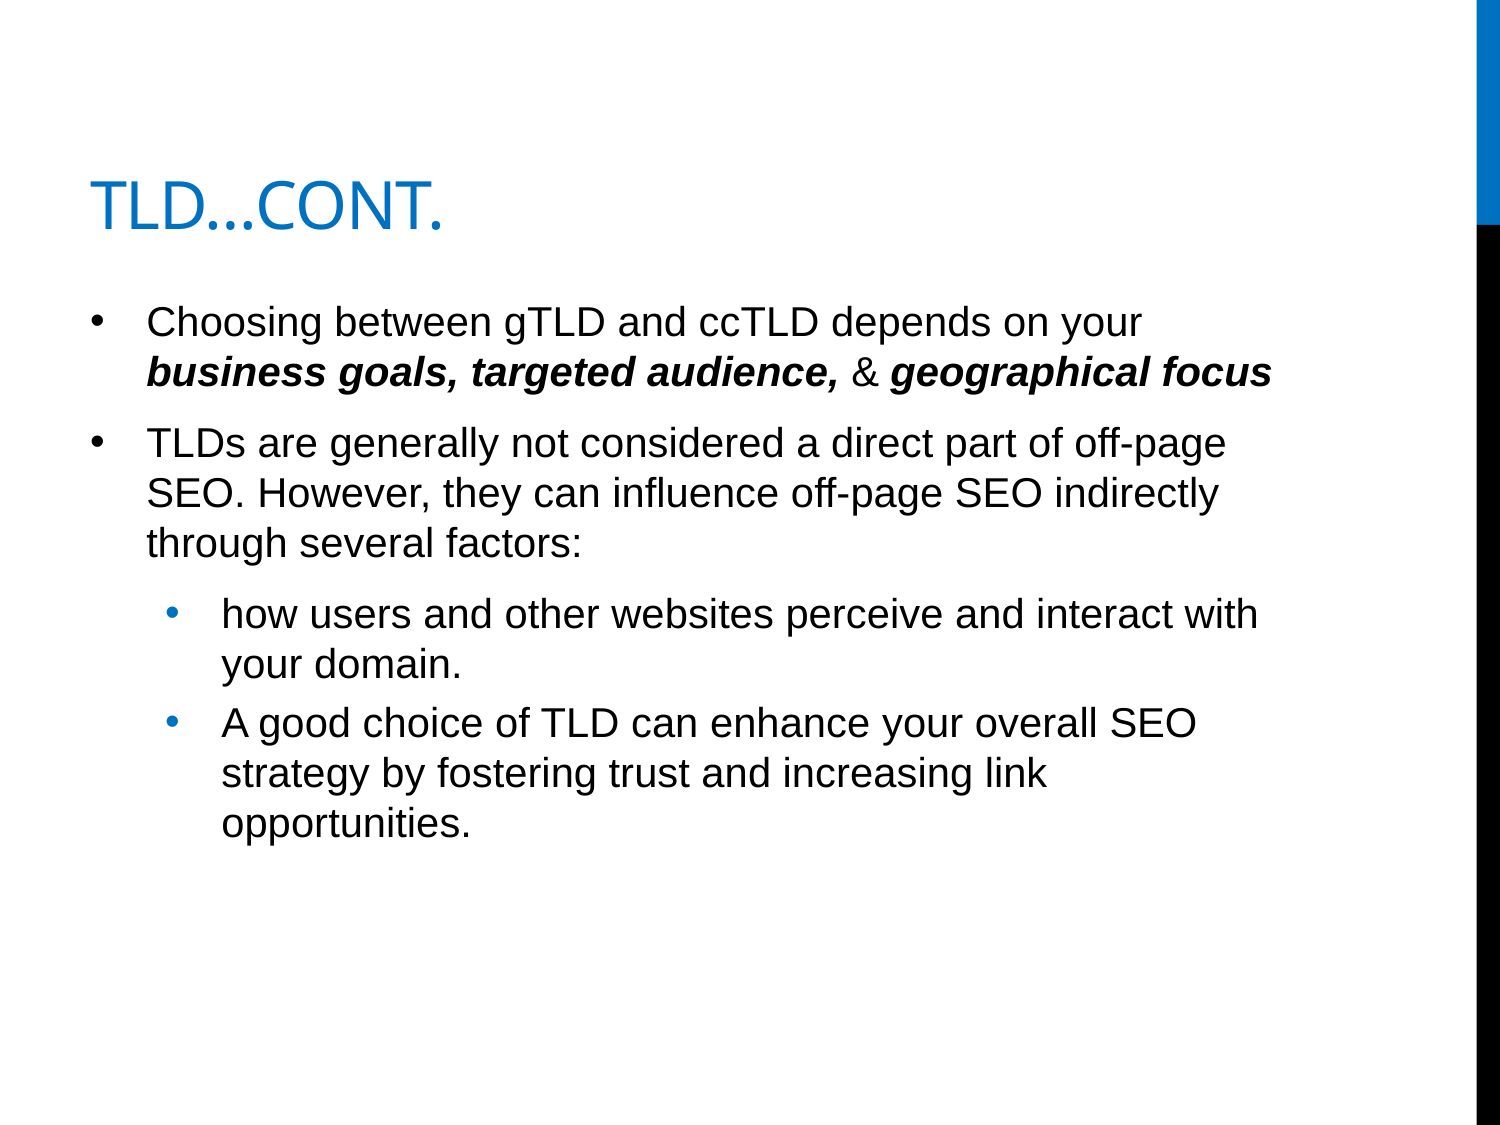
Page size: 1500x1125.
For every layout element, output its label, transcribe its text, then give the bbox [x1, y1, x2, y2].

title Tld…cont. [75, 25, 1025, 250]
list Choosing between gTLD and ccTLD depends on your business goals, targeted audience, & geographical focus TLDs are generally not considered a direct part of off-page SEO. However, they can influence off-page SEO indirectly through several factors: how users and other websites perceive and interact with your domain. A good choice of TLD can enhance your overall SEO strategy by fostering trust and increasing link opportunities. [75, 287, 1325, 1005]
